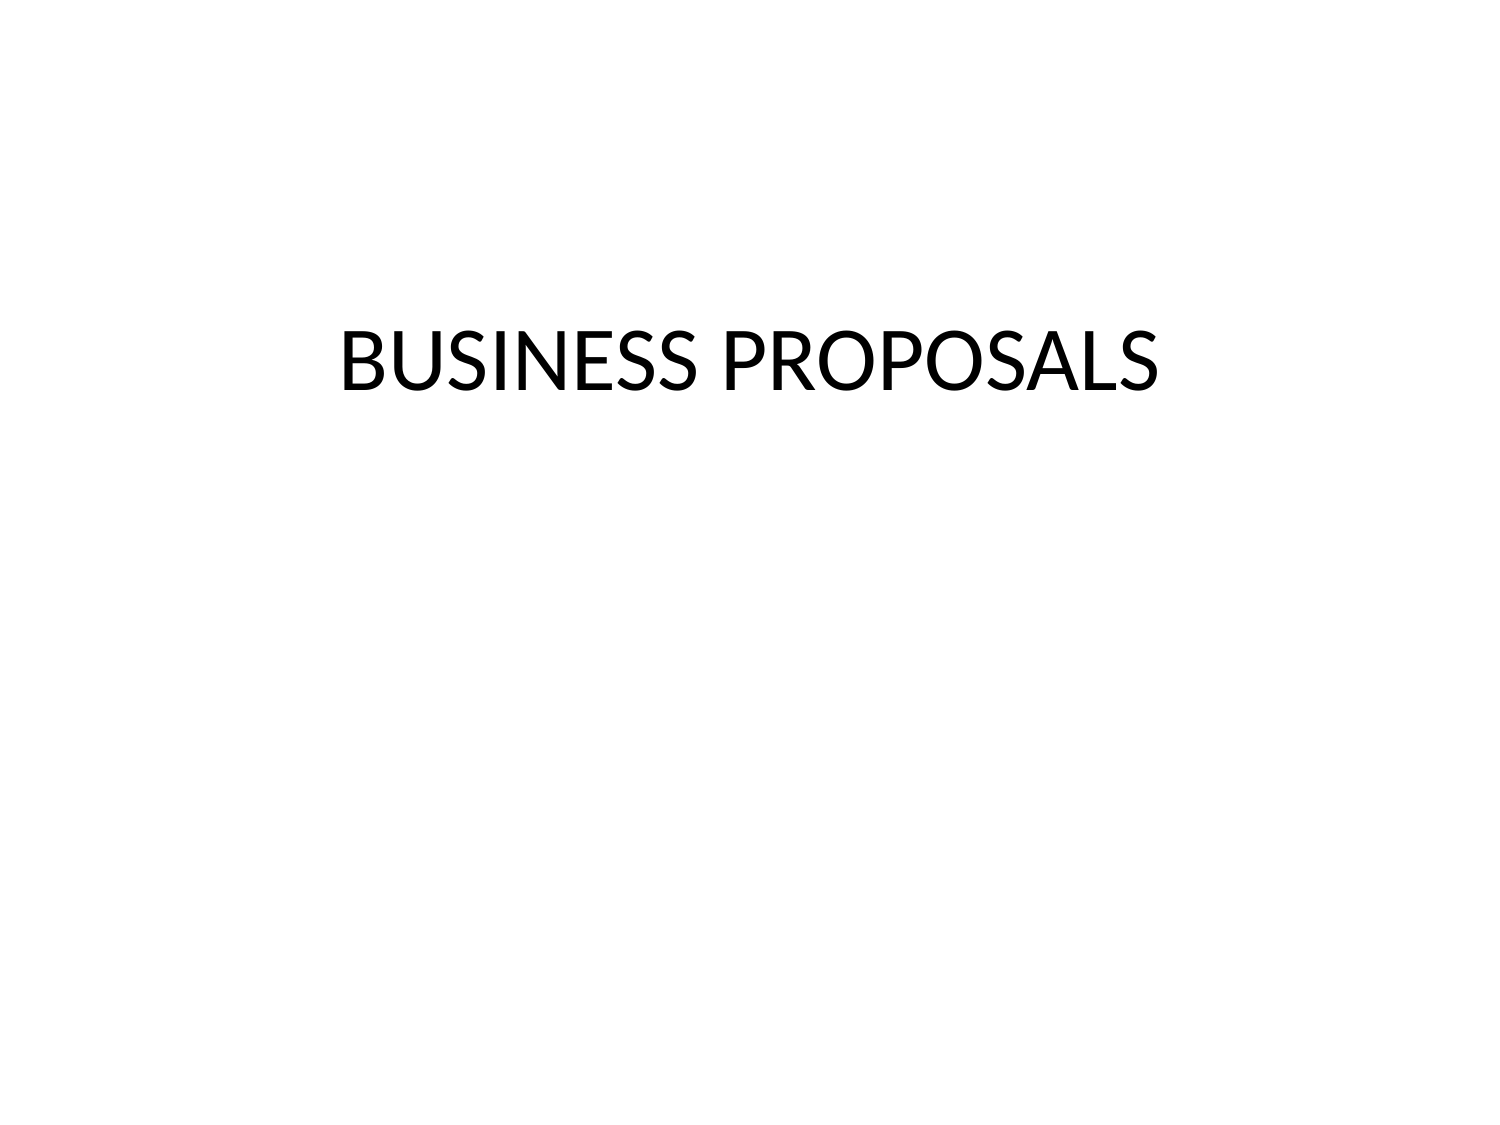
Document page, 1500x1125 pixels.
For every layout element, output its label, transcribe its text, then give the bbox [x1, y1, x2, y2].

title BUSINESS PROPOSALS [75, 45, 1425, 663]
